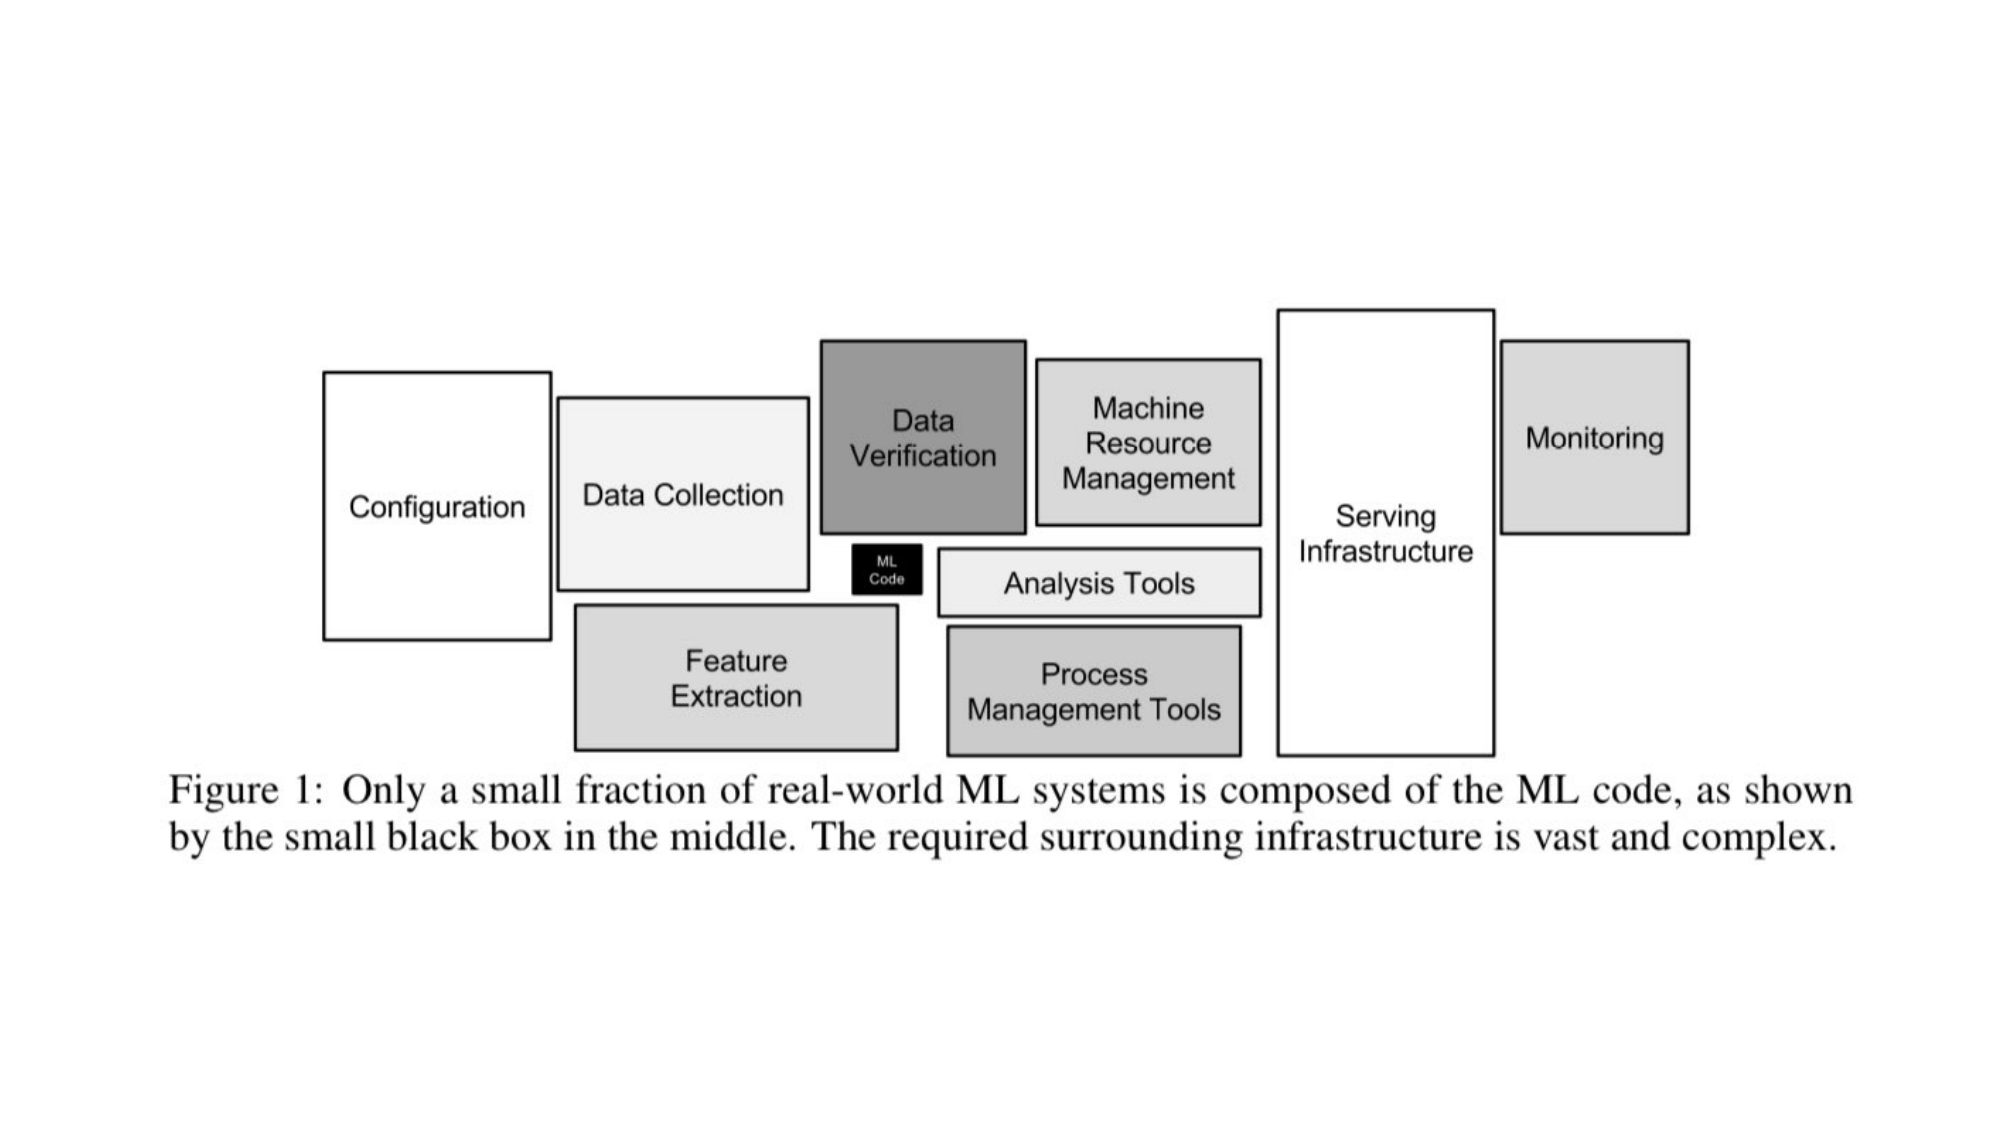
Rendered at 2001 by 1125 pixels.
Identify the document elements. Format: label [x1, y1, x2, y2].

list [137, 219, 1863, 906]
